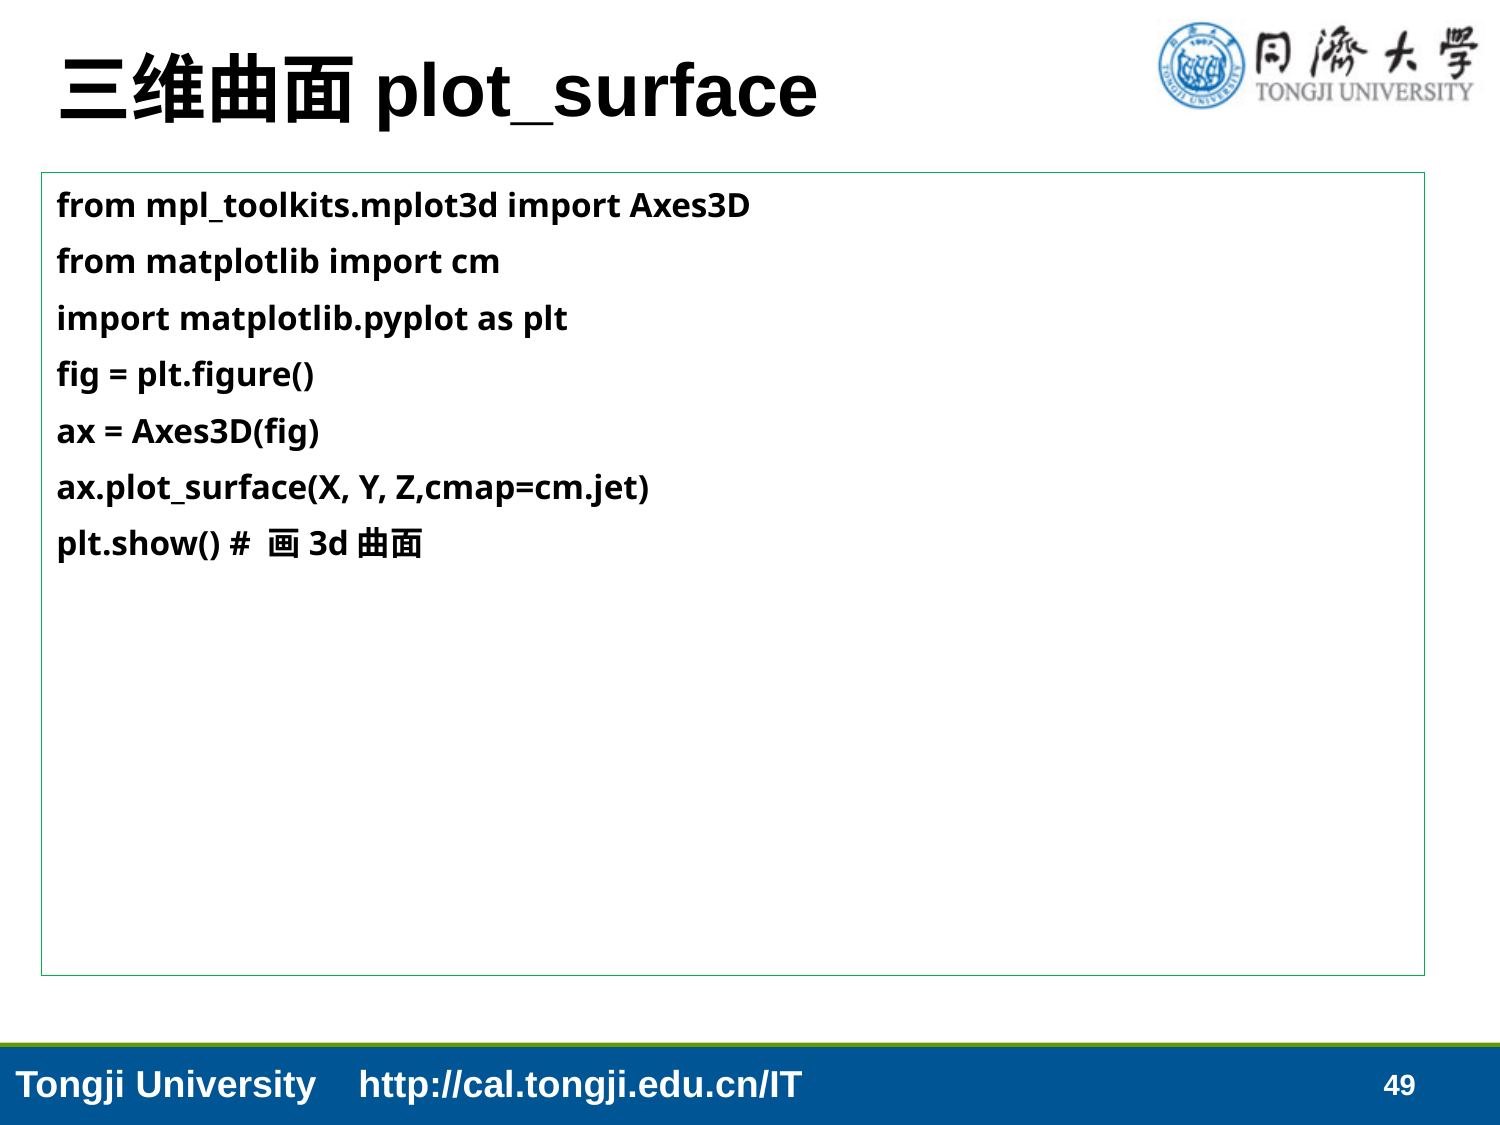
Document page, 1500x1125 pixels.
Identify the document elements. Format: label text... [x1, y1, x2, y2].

list from mpl_toolkits.mplot3d import Axes3D from matplotlib import cm import matplotlib.pyplot as plt fig = plt.figure() ax = Axes3D(fig) ax.plot_surface(X, Y, Z,cmap=cm.jet) plt.show() # 画3d曲面 [41, 172, 1425, 976]
title 三维曲面plot_surface [41, 75, 1392, 142]
text_box [0, 1, 1500, 75]
picture [1392, 75, 1495, 113]
